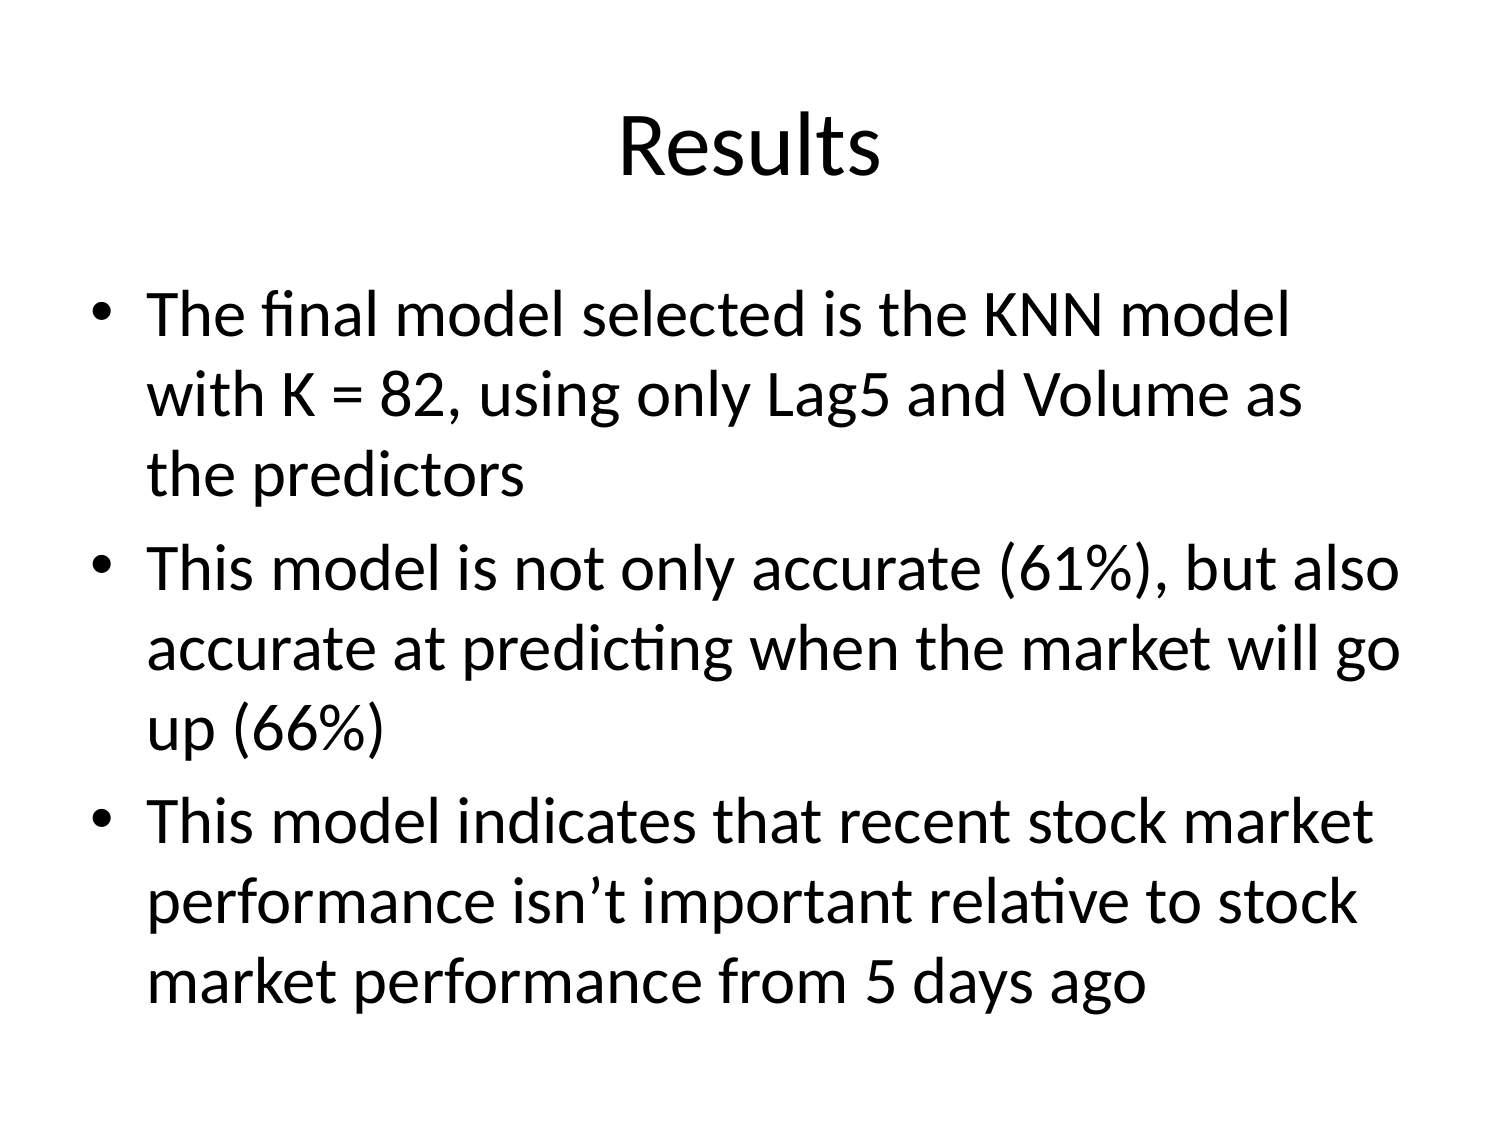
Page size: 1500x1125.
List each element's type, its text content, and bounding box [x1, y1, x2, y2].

title Results [75, 45, 1425, 233]
list The final model selected is the KNN model with K = 82, using only Lag5 and Volume as the predictors This model is not only accurate (61%), but also accurate at predicting when the market will go up (66%) This model indicates that recent stock market performance isn’t important relative to stock market performance from 5 days ago [75, 262, 1425, 1125]
